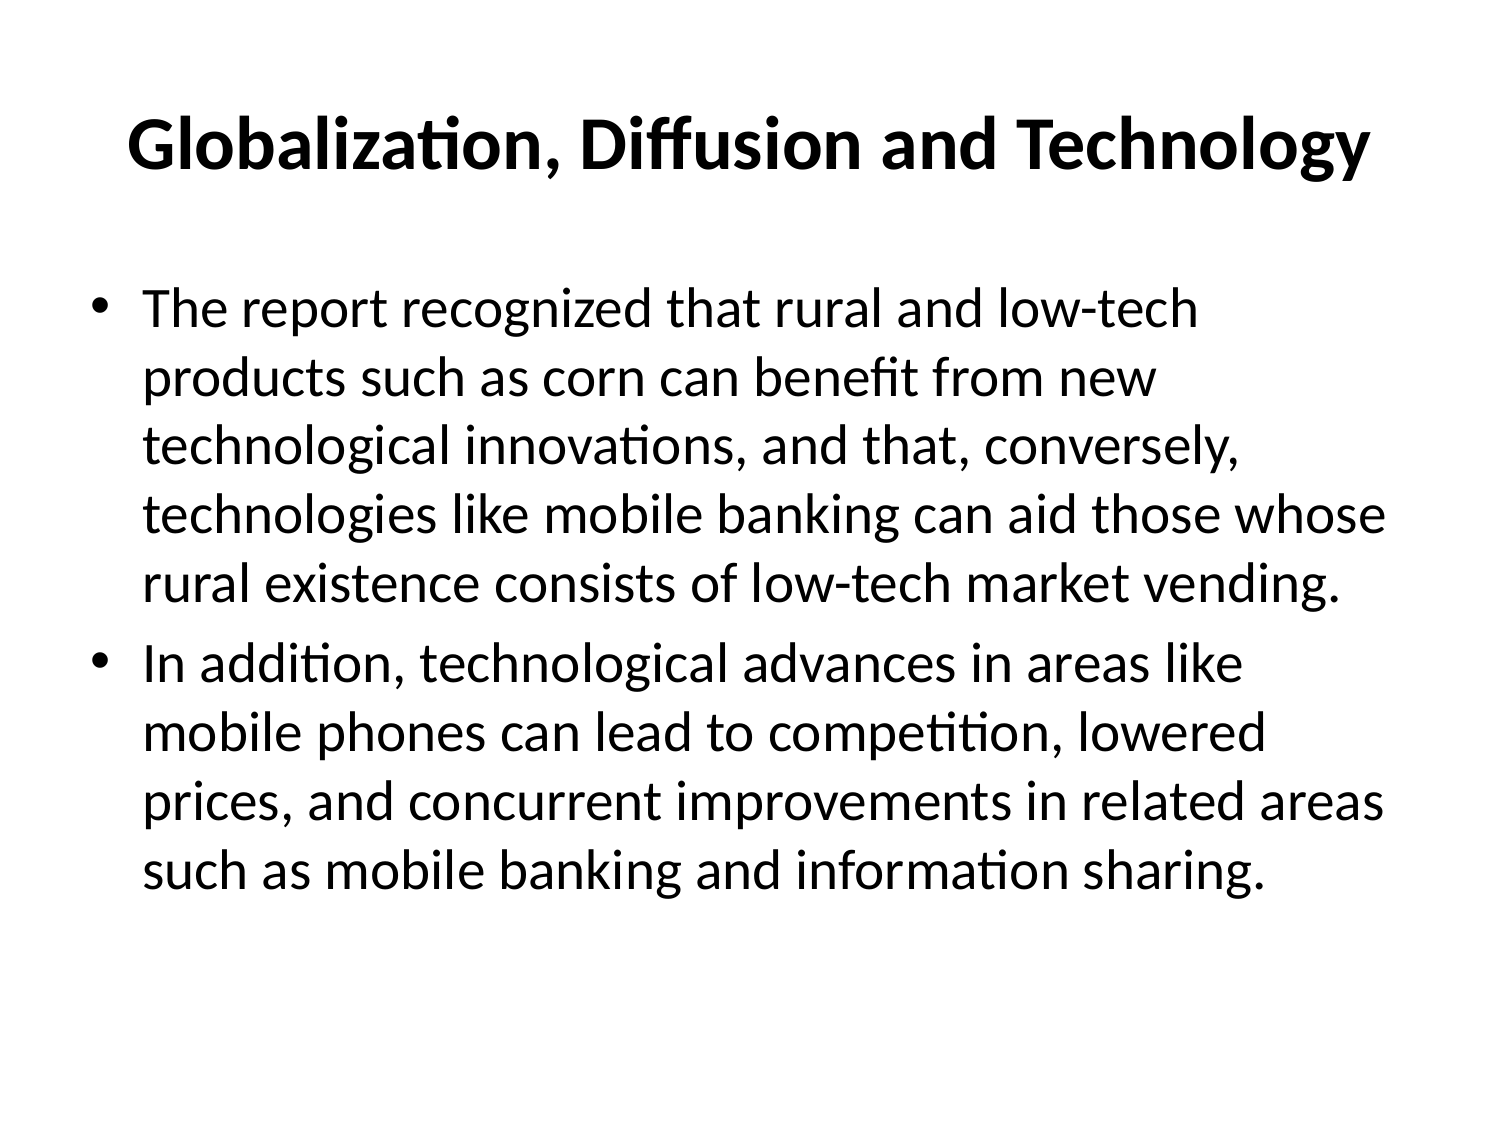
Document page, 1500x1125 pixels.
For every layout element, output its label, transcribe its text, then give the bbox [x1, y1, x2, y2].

list The report recognized that rural and low-tech products such as corn can benefit from new technological innovations, and that, conversely, technologies like mobile banking can aid those whose rural existence consists of low-tech market vending. In addition, technological advances in areas like mobile phones can lead to competition, lowered prices, and concurrent improvements in related areas such as mobile banking and information sharing. [75, 262, 1425, 1005]
title Globalization, Diffusion and Technology [75, 45, 1425, 233]
